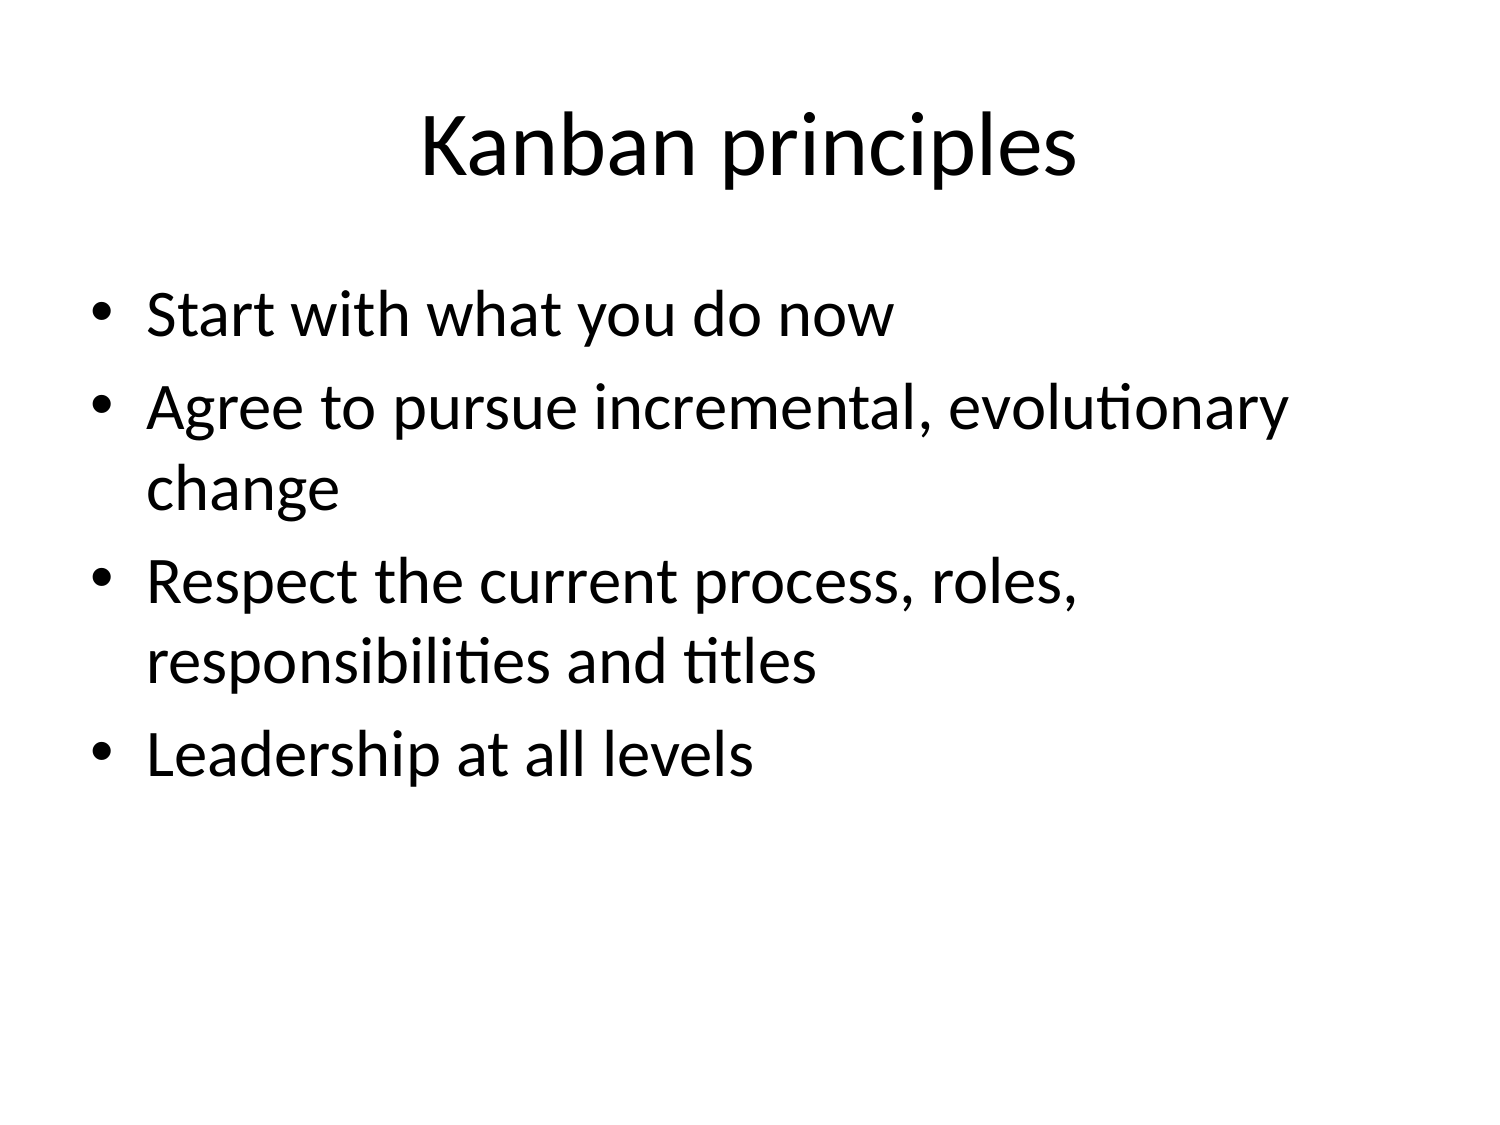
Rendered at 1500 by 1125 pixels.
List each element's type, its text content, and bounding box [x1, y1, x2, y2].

list Start with what you do now Agree to pursue incremental, evolutionary change Respect the current process, roles, responsibilities and titles Leadership at all levels [75, 262, 1425, 1005]
title Kanban principles [75, 45, 1425, 233]
